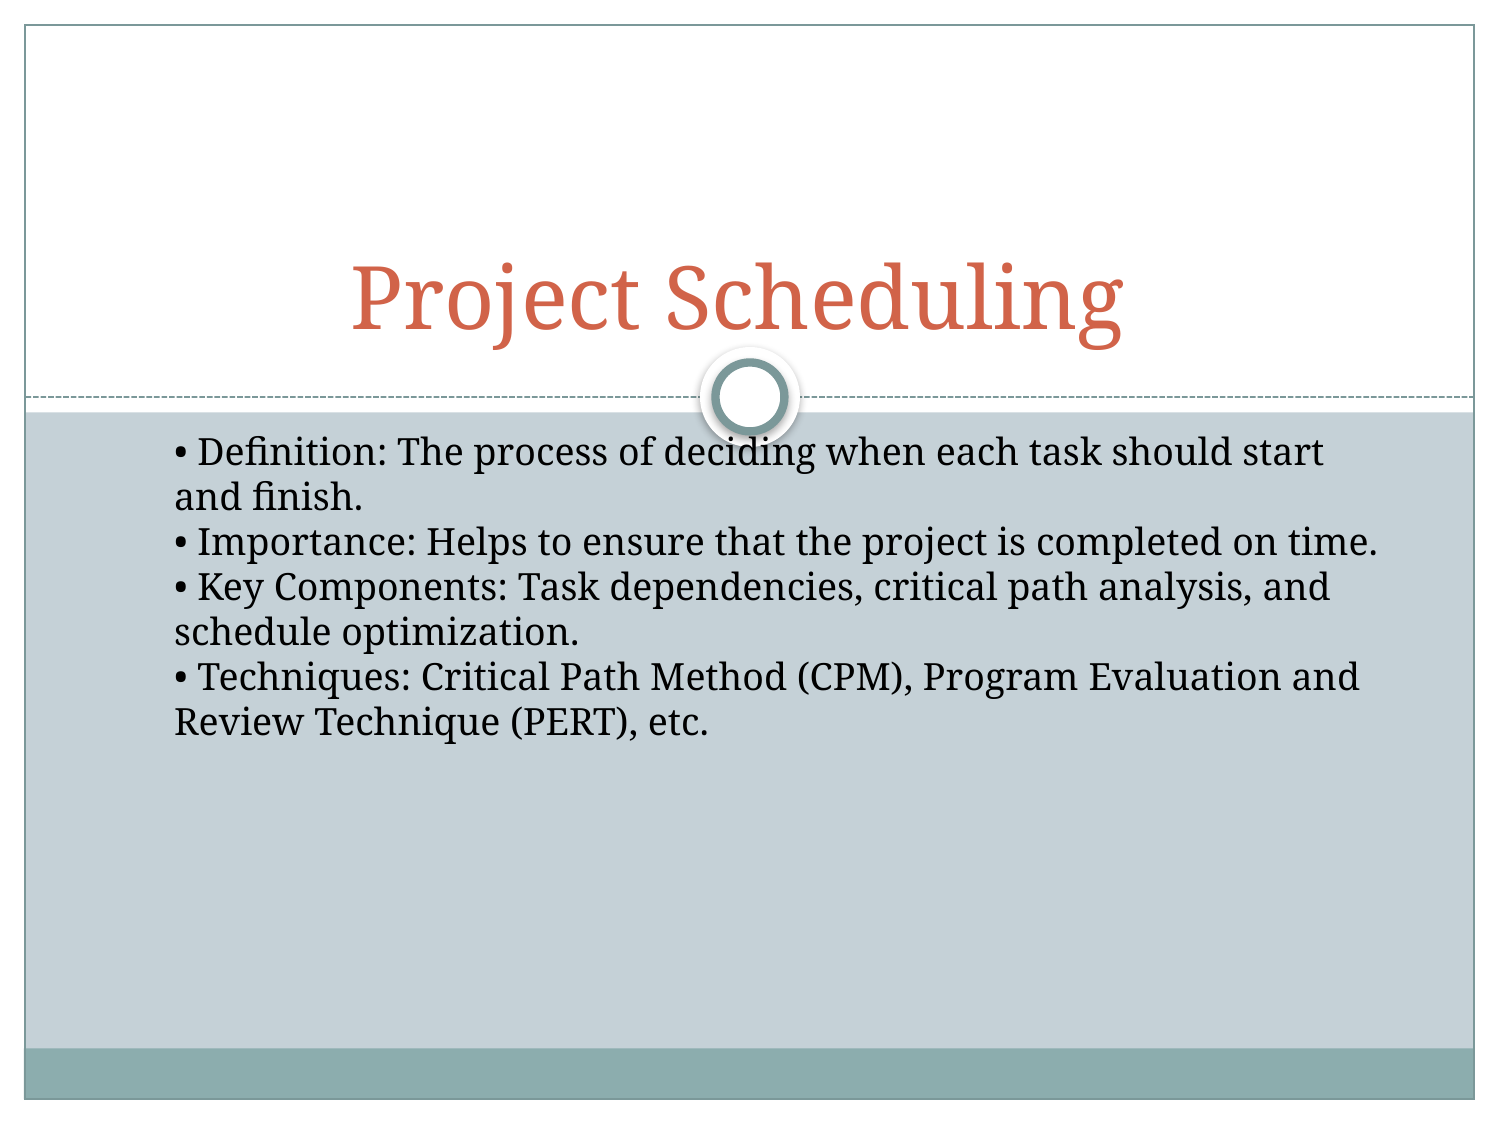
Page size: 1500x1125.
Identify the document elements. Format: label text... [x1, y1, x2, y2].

title Project Scheduling [100, 113, 1376, 355]
text_box • Definition: The process of deciding when each task should start and finish. • Importance: Helps to ensure that the project is completed on time. • Key Components: Task dependencies, critical path analysis, and schedule optimization. • Techniques: Critical Path Method (CPM), Program Evaluation and Review Technique (PERT), etc. [159, 420, 1410, 751]
